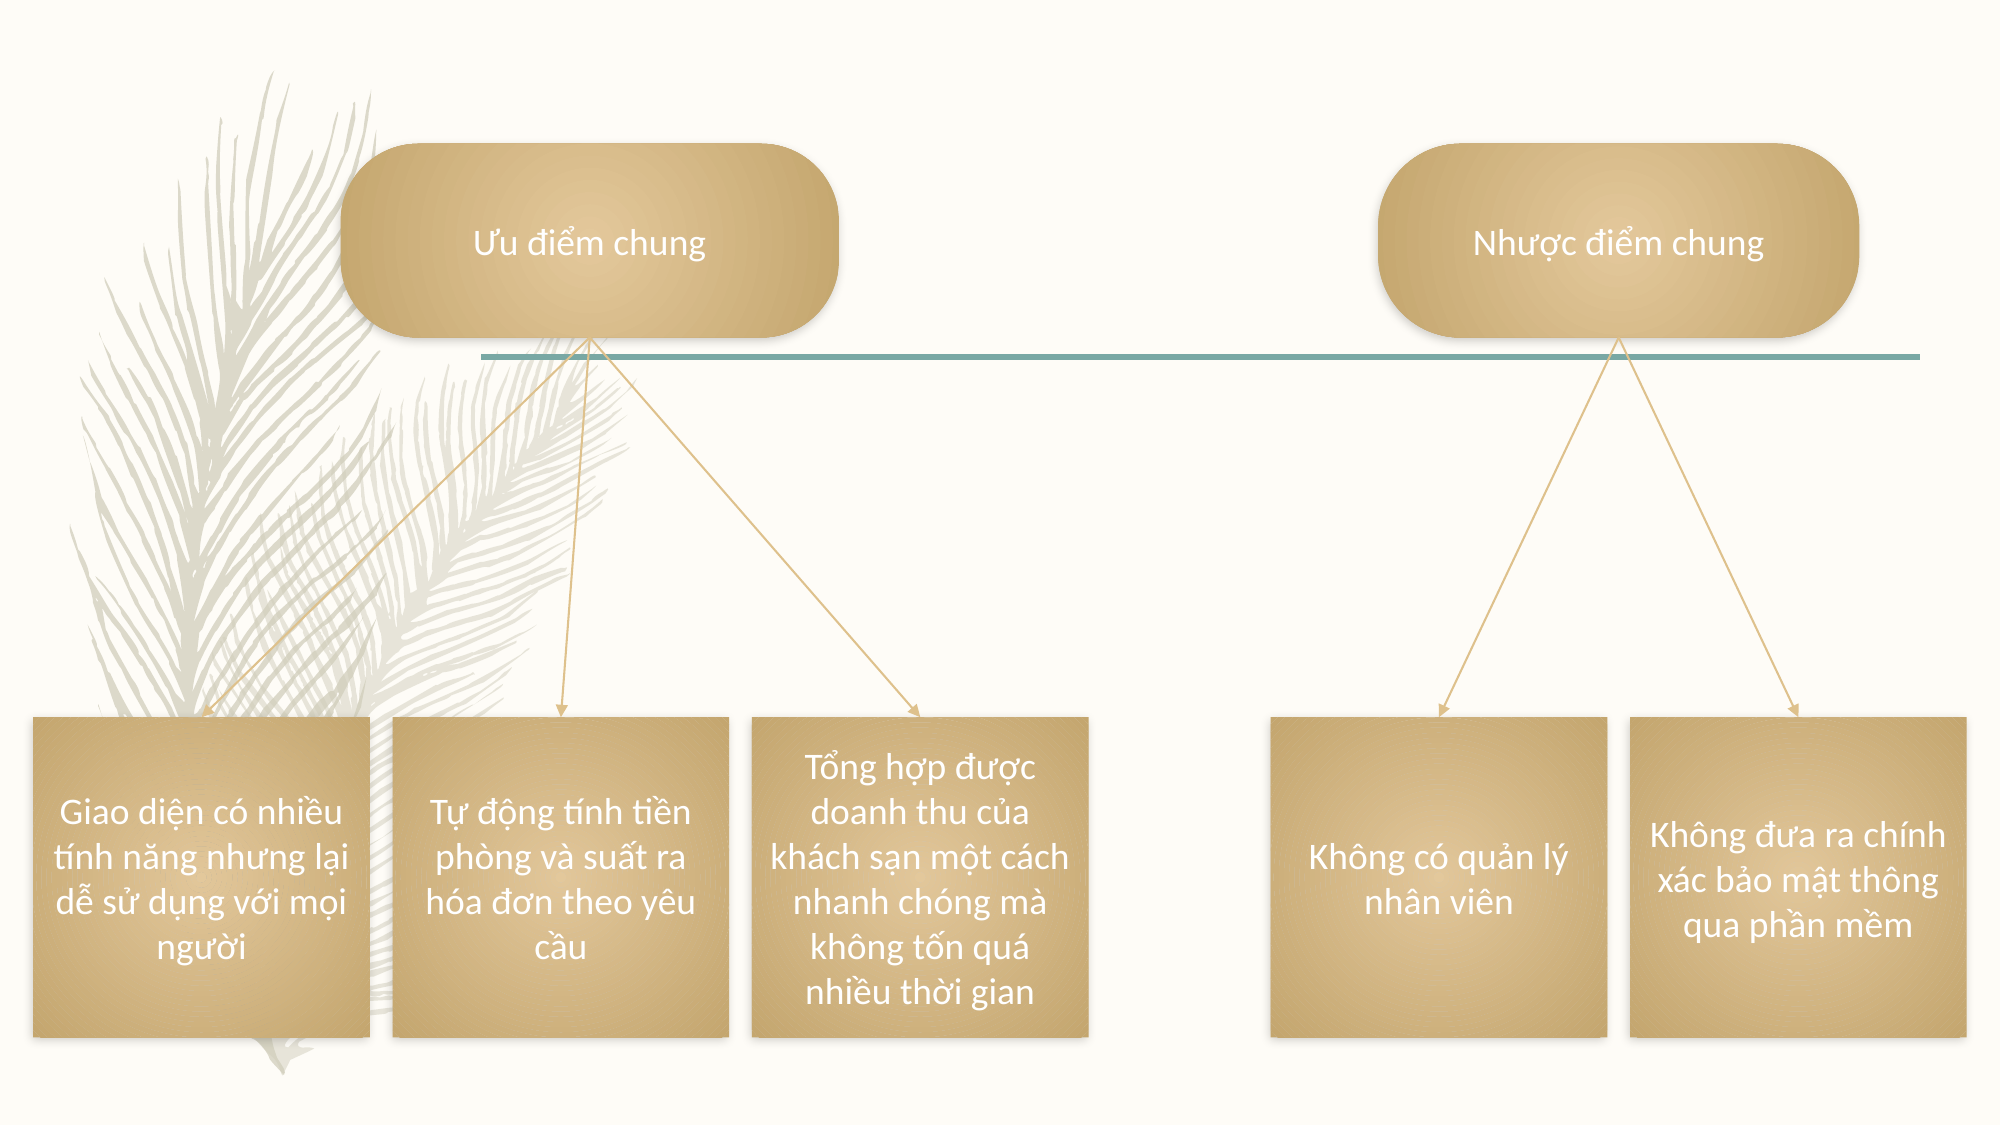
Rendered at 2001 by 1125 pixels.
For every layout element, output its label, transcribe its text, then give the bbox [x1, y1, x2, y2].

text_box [1438, 337, 1618, 718]
text_box Tự động tính tiền phòng và suất ra hóa đơn theo yêu cầu [392, 718, 730, 1038]
text_box Tổng hợp được doanh thu của khách sạn một cách nhanh chóng mà không tốn quá nhiều thời gian [751, 717, 1089, 1038]
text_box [1618, 337, 1799, 718]
text_box Ưu điểm chung [340, 143, 839, 337]
text_box Không có quản lý nhân viên [1270, 717, 1608, 1038]
text_box Nhược điểm chung [1378, 143, 1860, 337]
text_box Không đưa ra chính xác bảo mật thông qua phần mềm [1630, 717, 1967, 1038]
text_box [589, 337, 921, 718]
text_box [560, 337, 589, 718]
text_box Giao diện có nhiều tính năng nhưng lại dễ sử dụng với mọi người [33, 717, 370, 1038]
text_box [201, 337, 560, 718]
